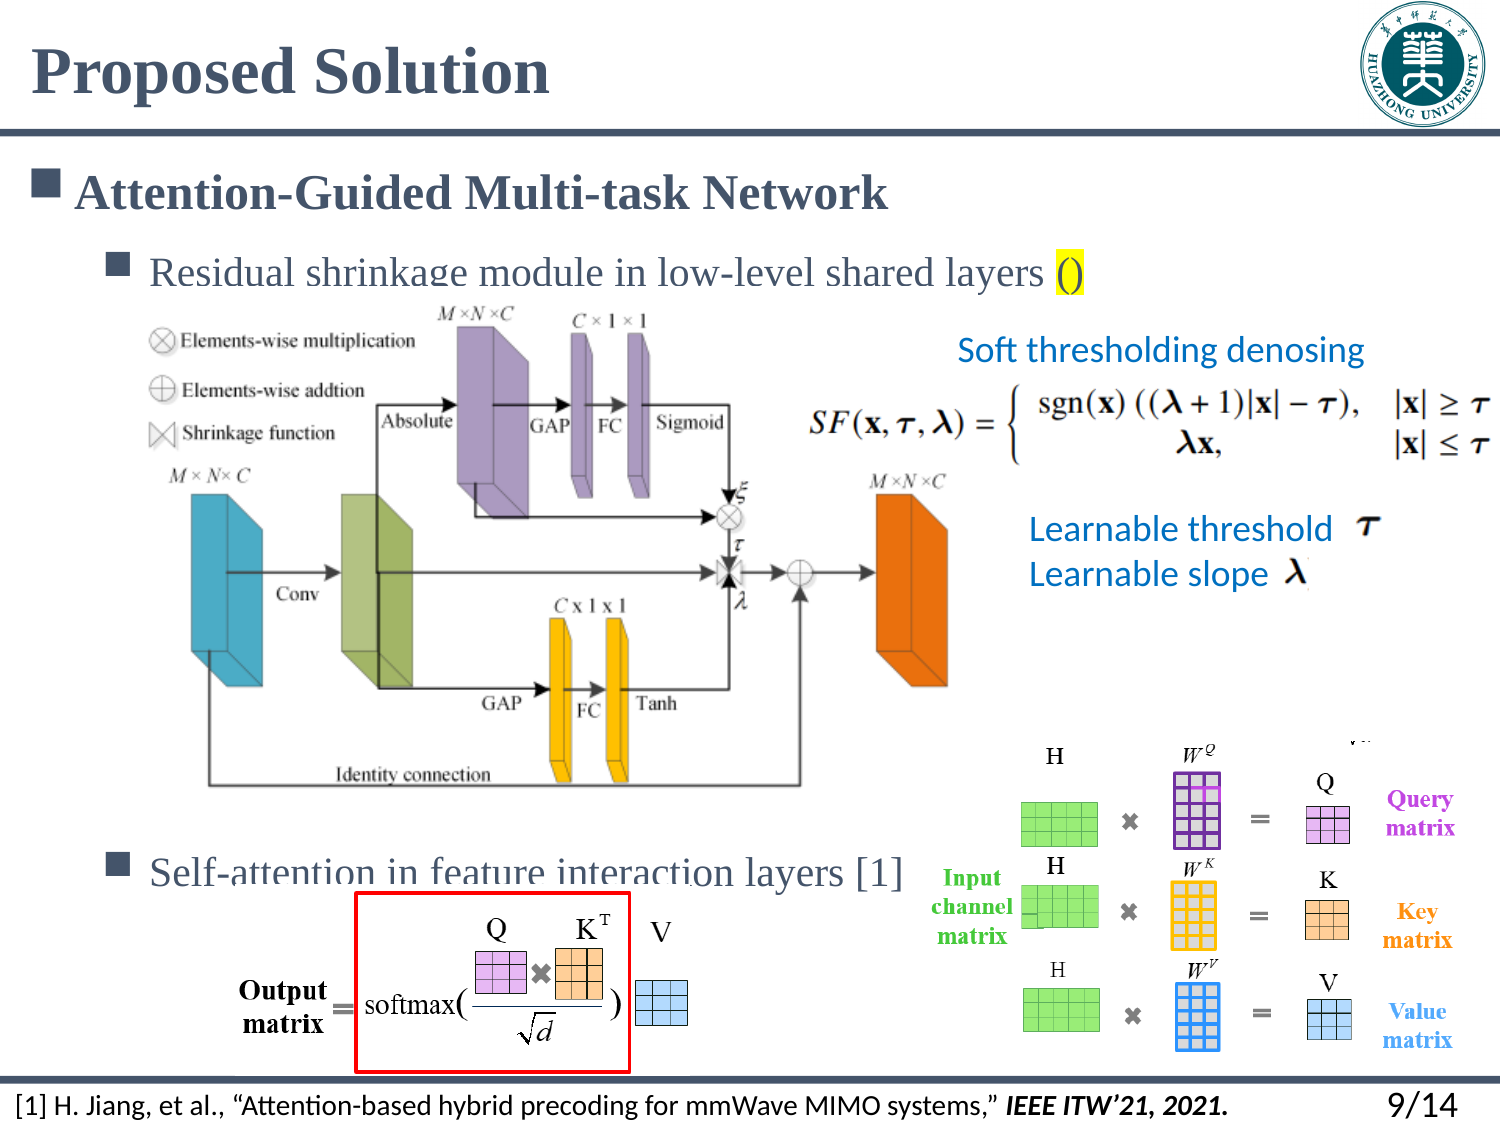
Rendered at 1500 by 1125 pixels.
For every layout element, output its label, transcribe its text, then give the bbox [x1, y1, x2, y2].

picture [113, 286, 1493, 1058]
text_box Attention-Guided Multi-task Network Residual shrinkage module in low-level shared layers () Self-attention in feature interaction layers [1] [12, 121, 1488, 1075]
picture [1358, 1, 1487, 121]
text_box [1] H. Jiang, et al., “Attention-based hybrid precoding for mmWave MIMO systems,” IEEE ITW’21, 2021. [0, 1079, 1500, 1125]
text_box Proposed Solution [16, 19, 567, 115]
picture [1279, 547, 1309, 598]
text_box Soft thresholding denosing [978, 317, 1464, 365]
text_box Learnable threshold Learnable slope [1014, 496, 1500, 601]
text_box [1488, 128, 1500, 137]
text_box [0, 1075, 1500, 1079]
picture [235, 884, 690, 1076]
text_box [0, 128, 12, 137]
picture [1350, 498, 1384, 556]
